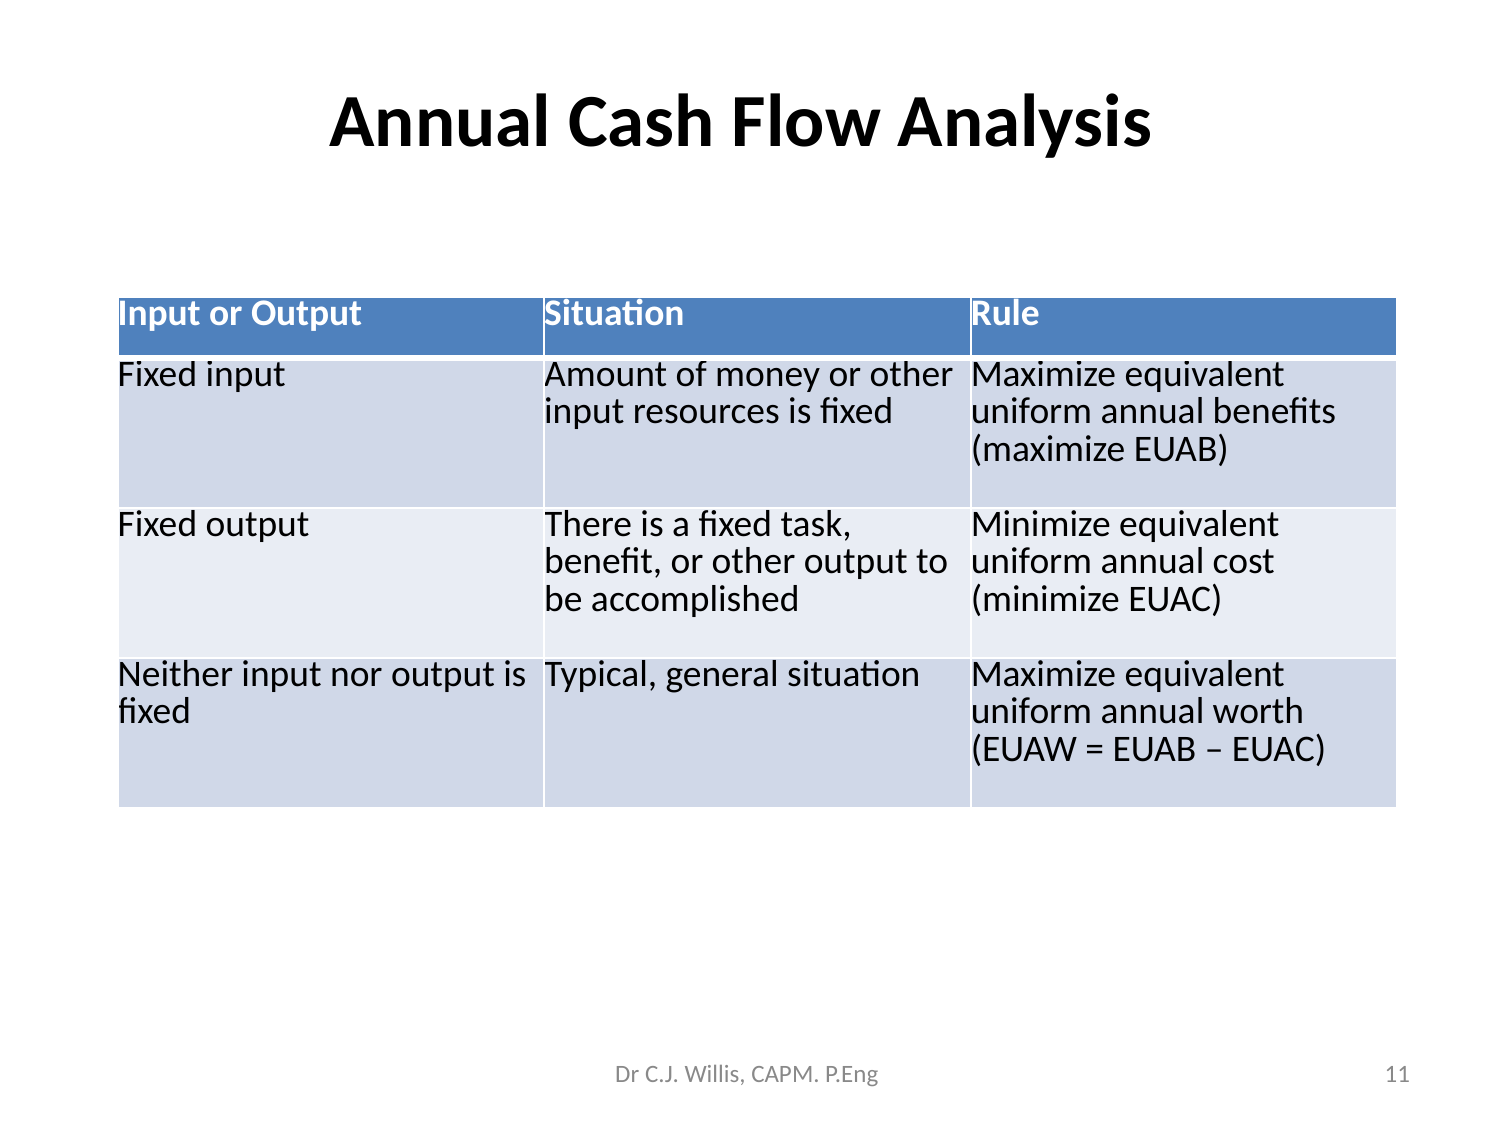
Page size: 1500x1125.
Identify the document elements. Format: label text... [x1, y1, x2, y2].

table_cell Neither input nor output is fixed [119, 659, 543, 807]
table_cell Maximize equivalent uniform annual benefits (maximize EUAB) [972, 361, 1396, 507]
title Annual Cash Flow Analysis [75, 45, 1425, 188]
table_header Input or Output [119, 298, 543, 355]
table_cell There is a fixed task, benefit, or other output to be accomplished [545, 509, 970, 657]
text_box ‹#› [1074, 1042, 1425, 1103]
table_cell Maximize equivalent uniform annual worth (EUAW = EUAB – EUAC) [972, 659, 1396, 807]
text_box Dr C.J. Willis, CAPM. P.Eng [512, 1042, 988, 1103]
table_header Situation [545, 298, 970, 355]
table_cell Minimize equivalent uniform annual cost (minimize EUAC) [972, 509, 1396, 657]
table_cell Fixed input [119, 361, 543, 507]
table_header Rule [972, 298, 1396, 355]
table_cell Fixed output [119, 509, 543, 657]
table_cell Amount of money or other input resources is fixed [545, 361, 970, 507]
table_cell Typical, general situation [545, 659, 970, 807]
